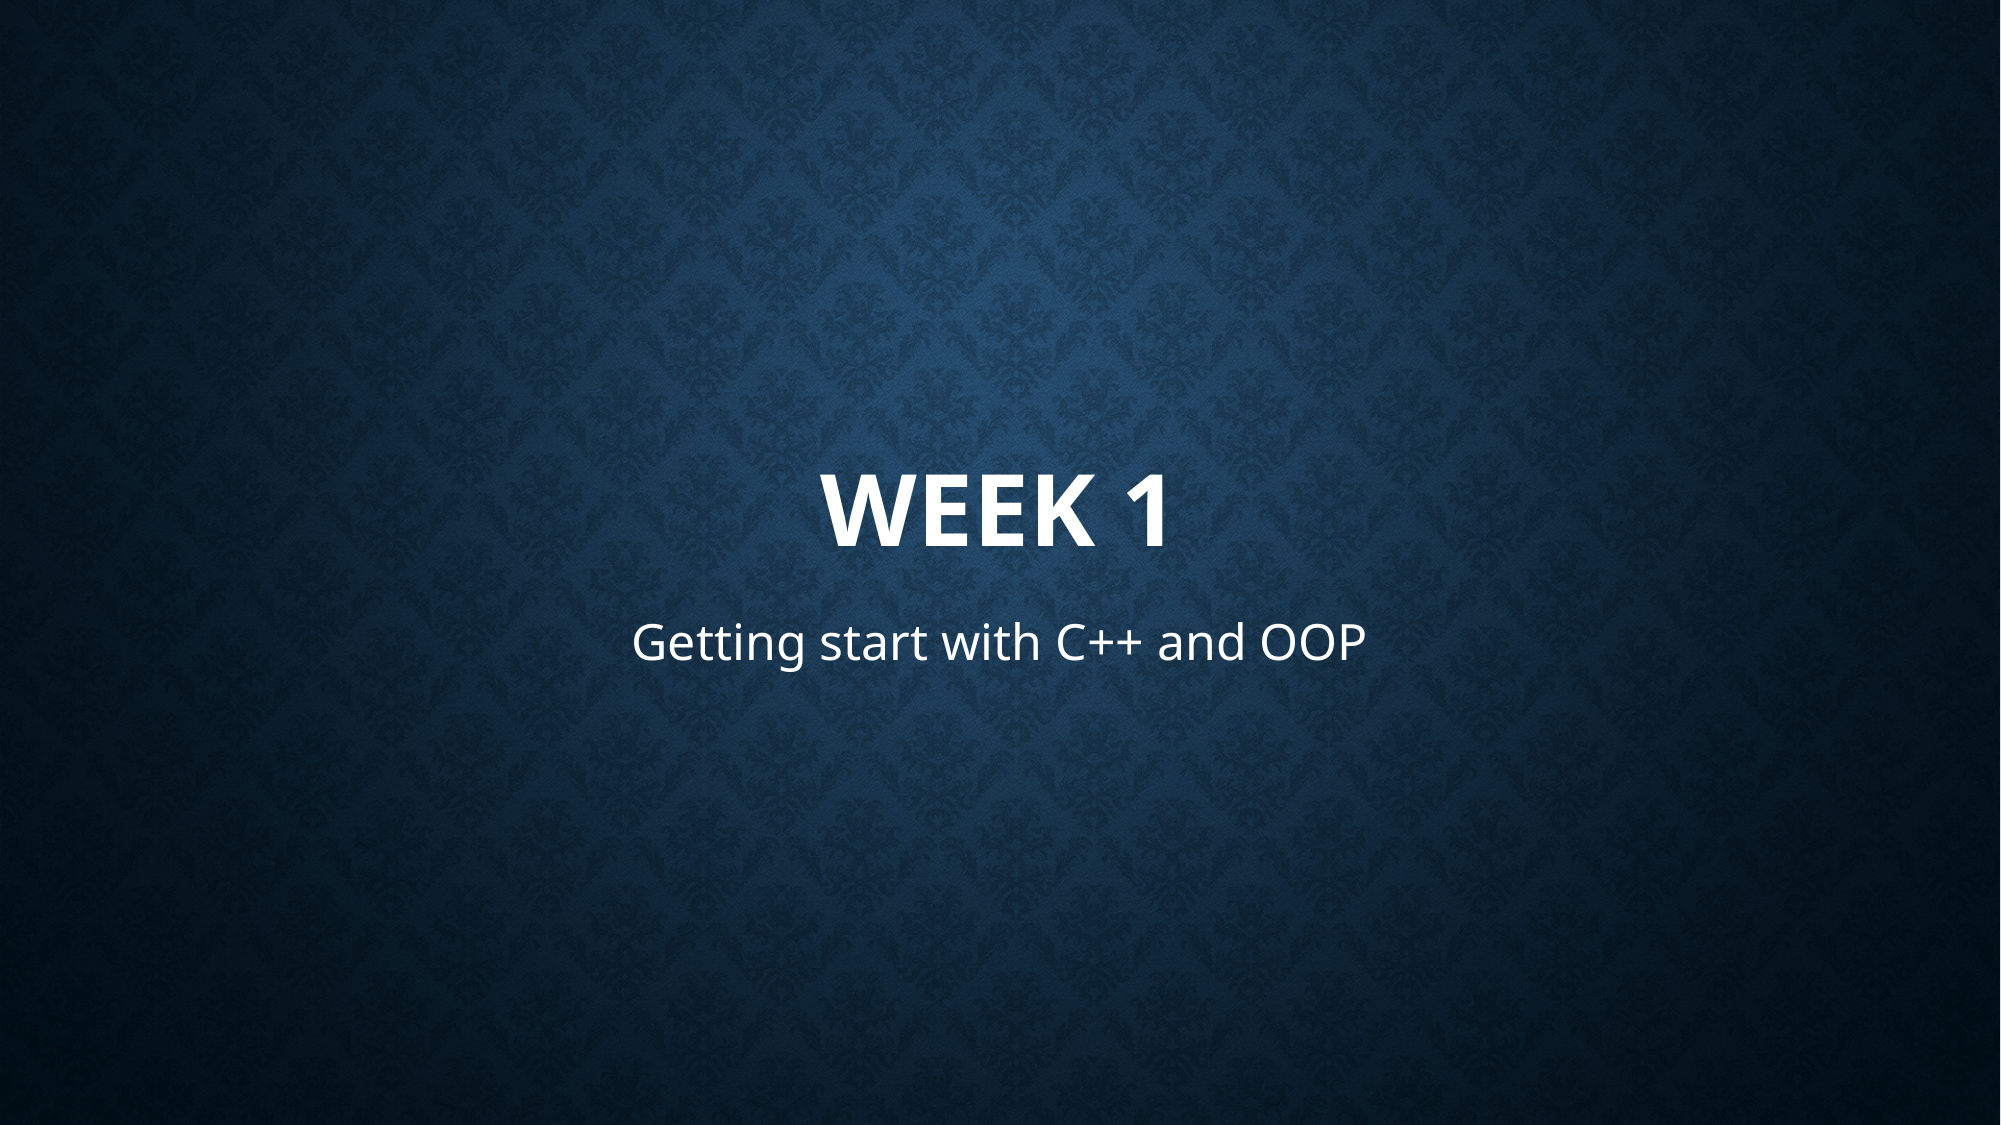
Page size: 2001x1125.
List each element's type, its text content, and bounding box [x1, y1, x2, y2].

subtitle Getting start with C++ and OOP [261, 590, 1739, 863]
title Week 1 [261, 184, 1739, 576]
